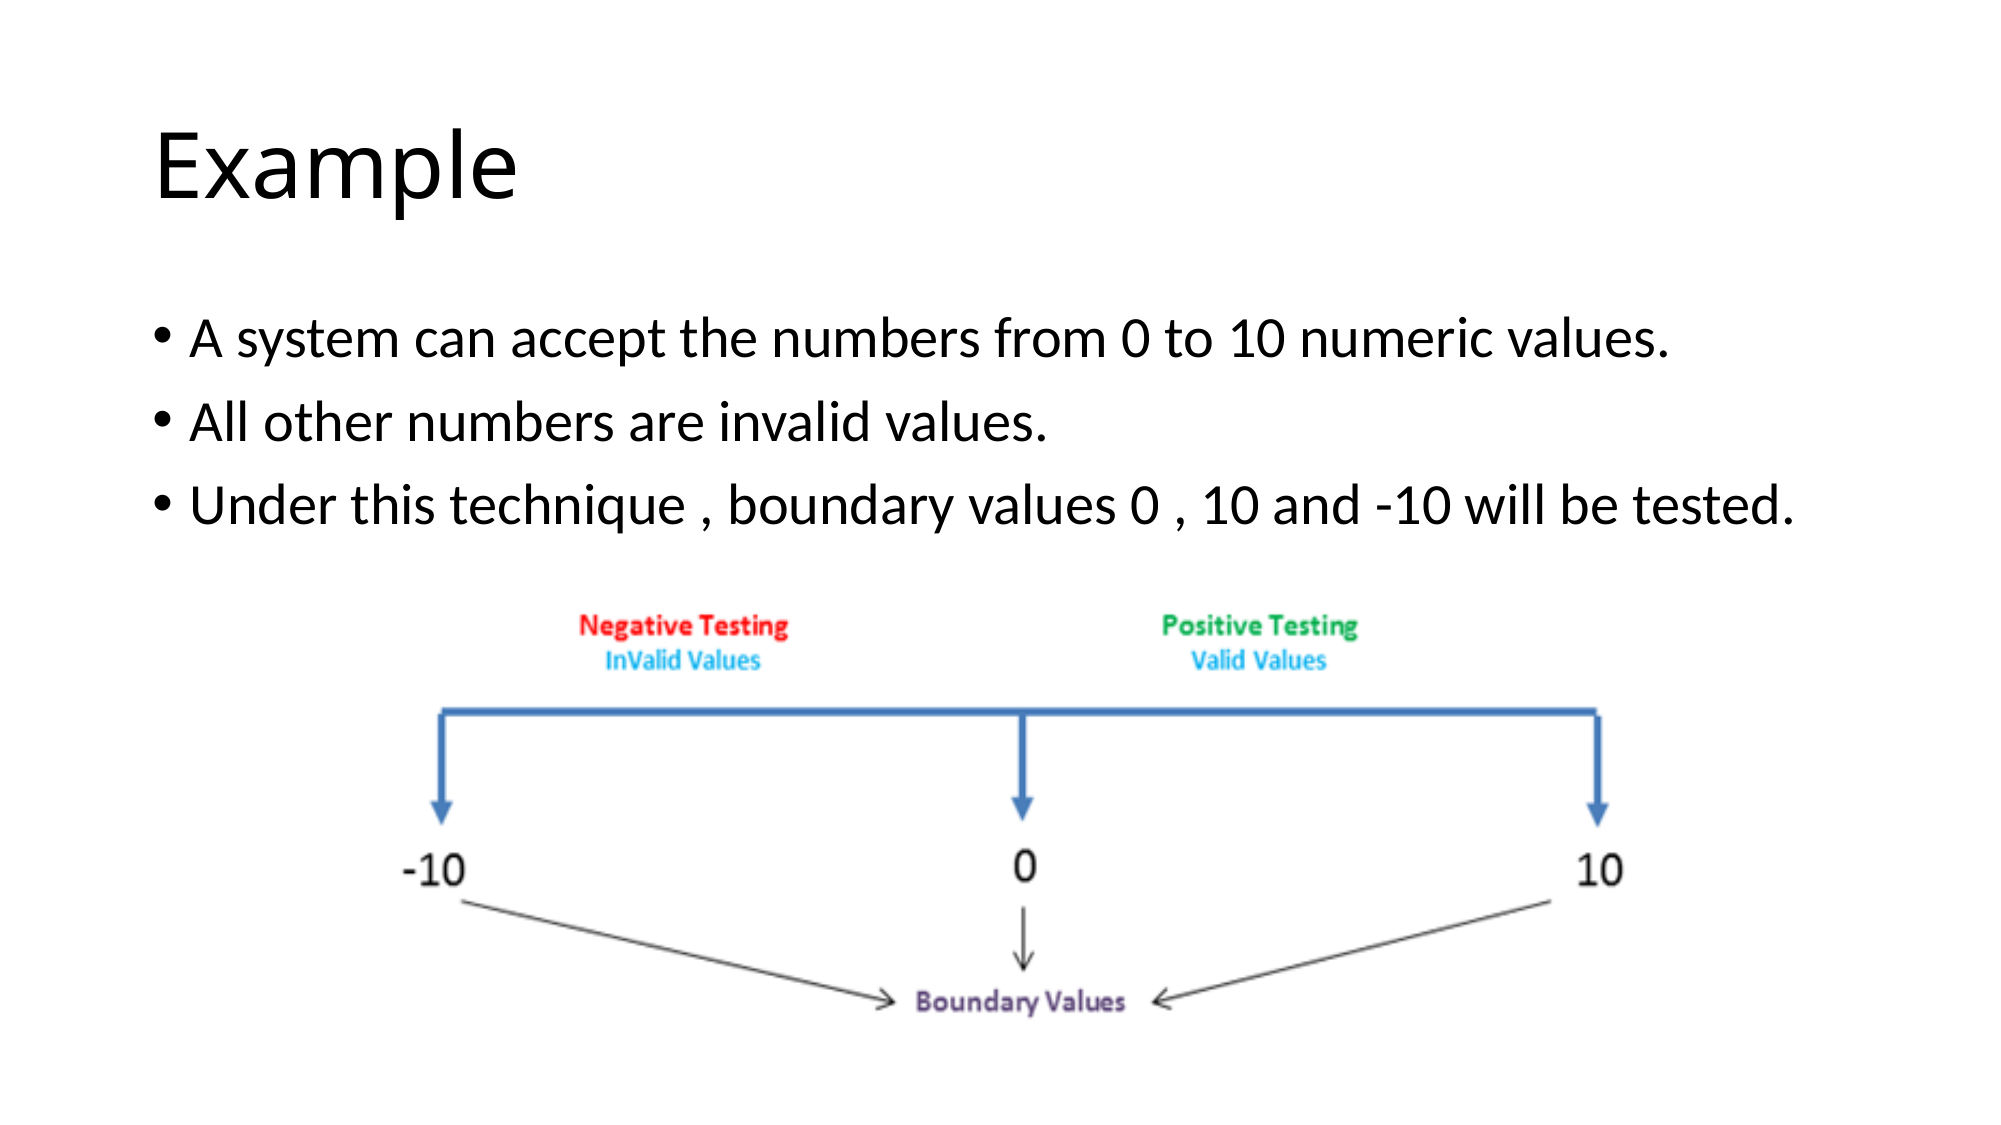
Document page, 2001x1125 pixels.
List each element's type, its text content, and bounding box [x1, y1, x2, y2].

list A system can accept the numbers from 0 to 10 numeric values. All other numbers are invalid values. Under this technique , boundary values 0 , 10 and -10 will be tested. [137, 299, 1863, 583]
title Example [137, 59, 1863, 278]
picture [357, 546, 1704, 1057]
